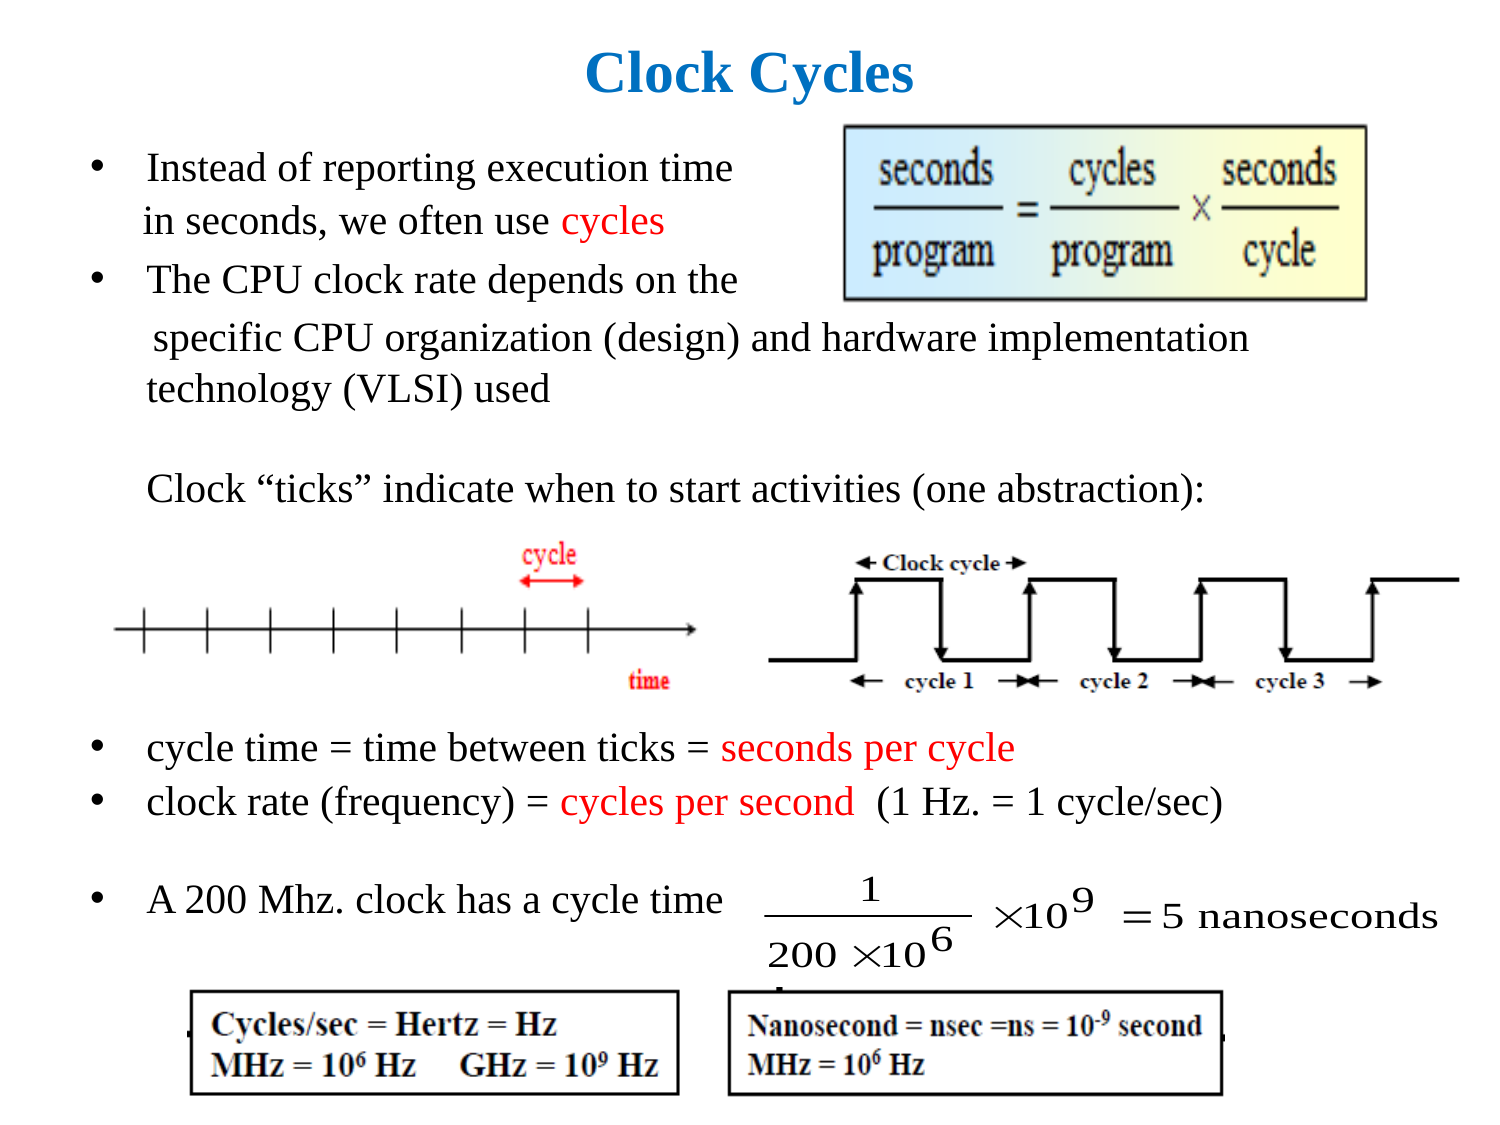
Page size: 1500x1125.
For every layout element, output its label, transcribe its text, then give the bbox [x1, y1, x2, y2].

list Instead of reporting execution time in seconds, we often use cycles The CPU clock rate depends on the specific CPU organization (design) and hardware implementation technology (VLSI) used Clock “ticks” indicate when to start activities (one abstraction): cycle time = time between ticks = seconds per cycle clock rate (frequency) = cycles per second (1 Hz. = 1 cycle/sec) A 200 Mhz. clock has a cycle time [75, 137, 1425, 1100]
title Clock Cycles [75, 24, 1425, 113]
picture [724, 987, 1226, 1101]
picture [112, 537, 701, 701]
picture [187, 987, 684, 1099]
picture [749, 549, 1473, 701]
picture [837, 112, 1376, 313]
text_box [724, 874, 1500, 1017]
